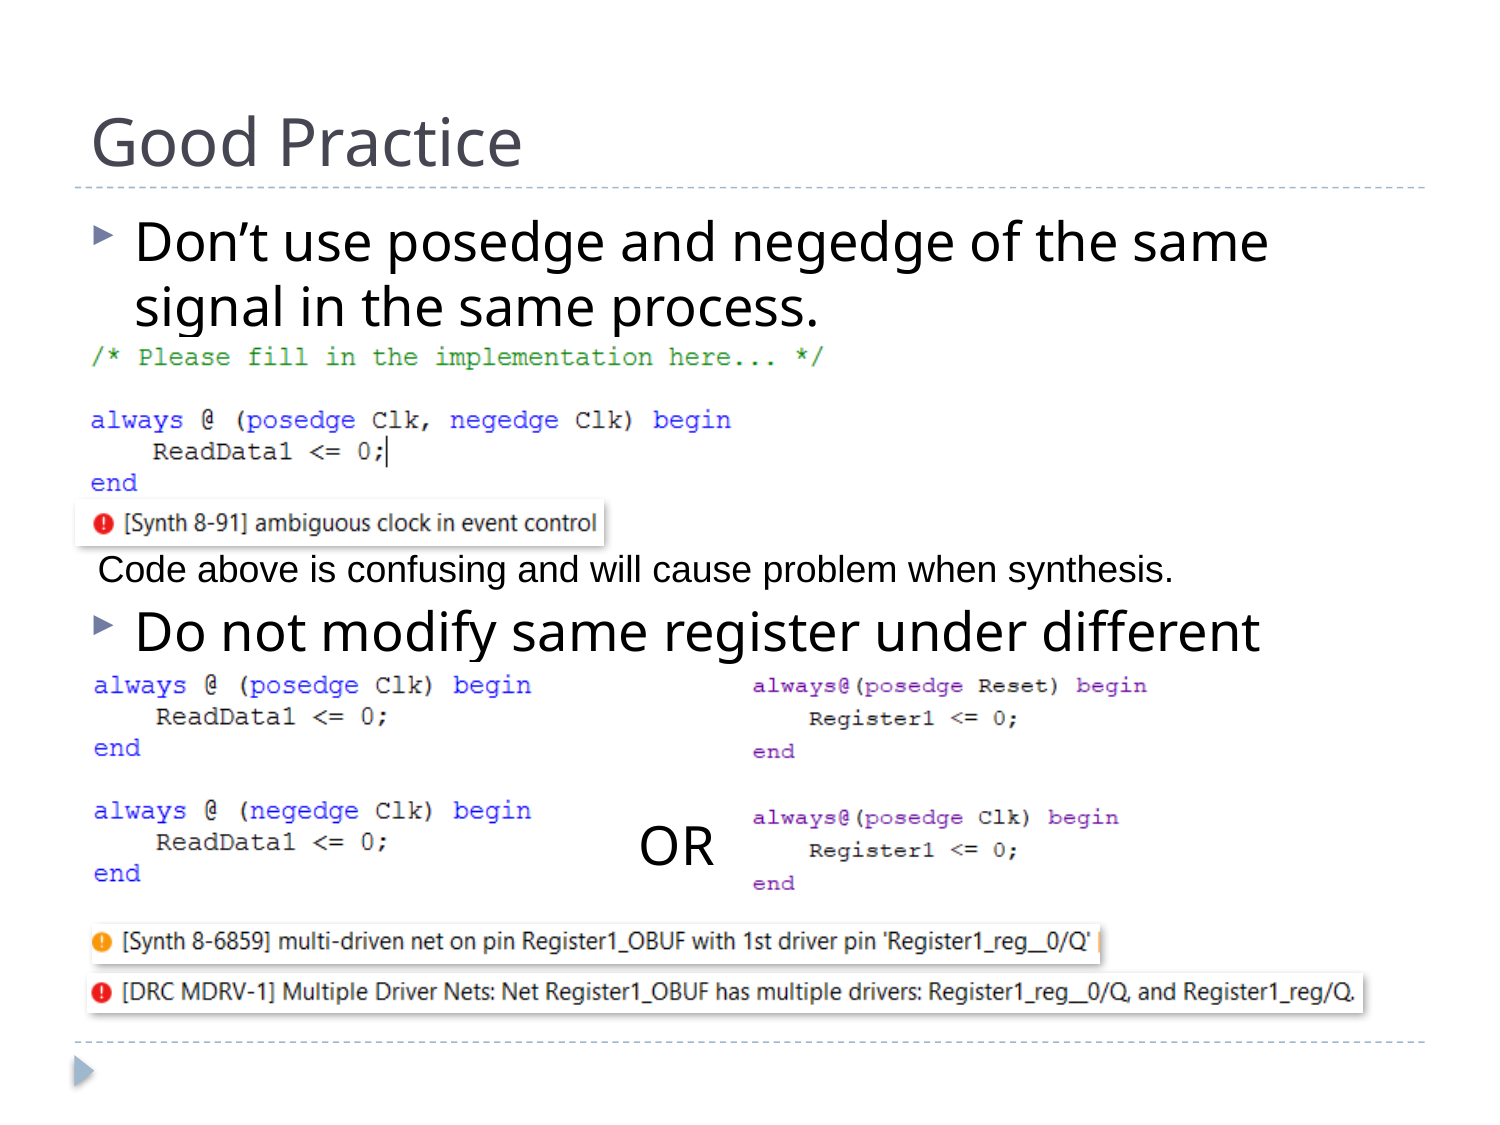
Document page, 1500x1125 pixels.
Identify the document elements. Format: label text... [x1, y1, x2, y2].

picture [87, 973, 1363, 1013]
picture [74, 662, 543, 891]
list Don’t use posedge and negedge of the same signal in the same process. Do not modify same register under different processes. OR [75, 200, 1425, 1010]
picture [91, 924, 1101, 965]
text_box Code above is confusing and will cause problem when synthesis. [82, 537, 1200, 598]
title Good Practice [75, 24, 1425, 188]
picture [737, 664, 1157, 912]
picture [74, 337, 846, 546]
